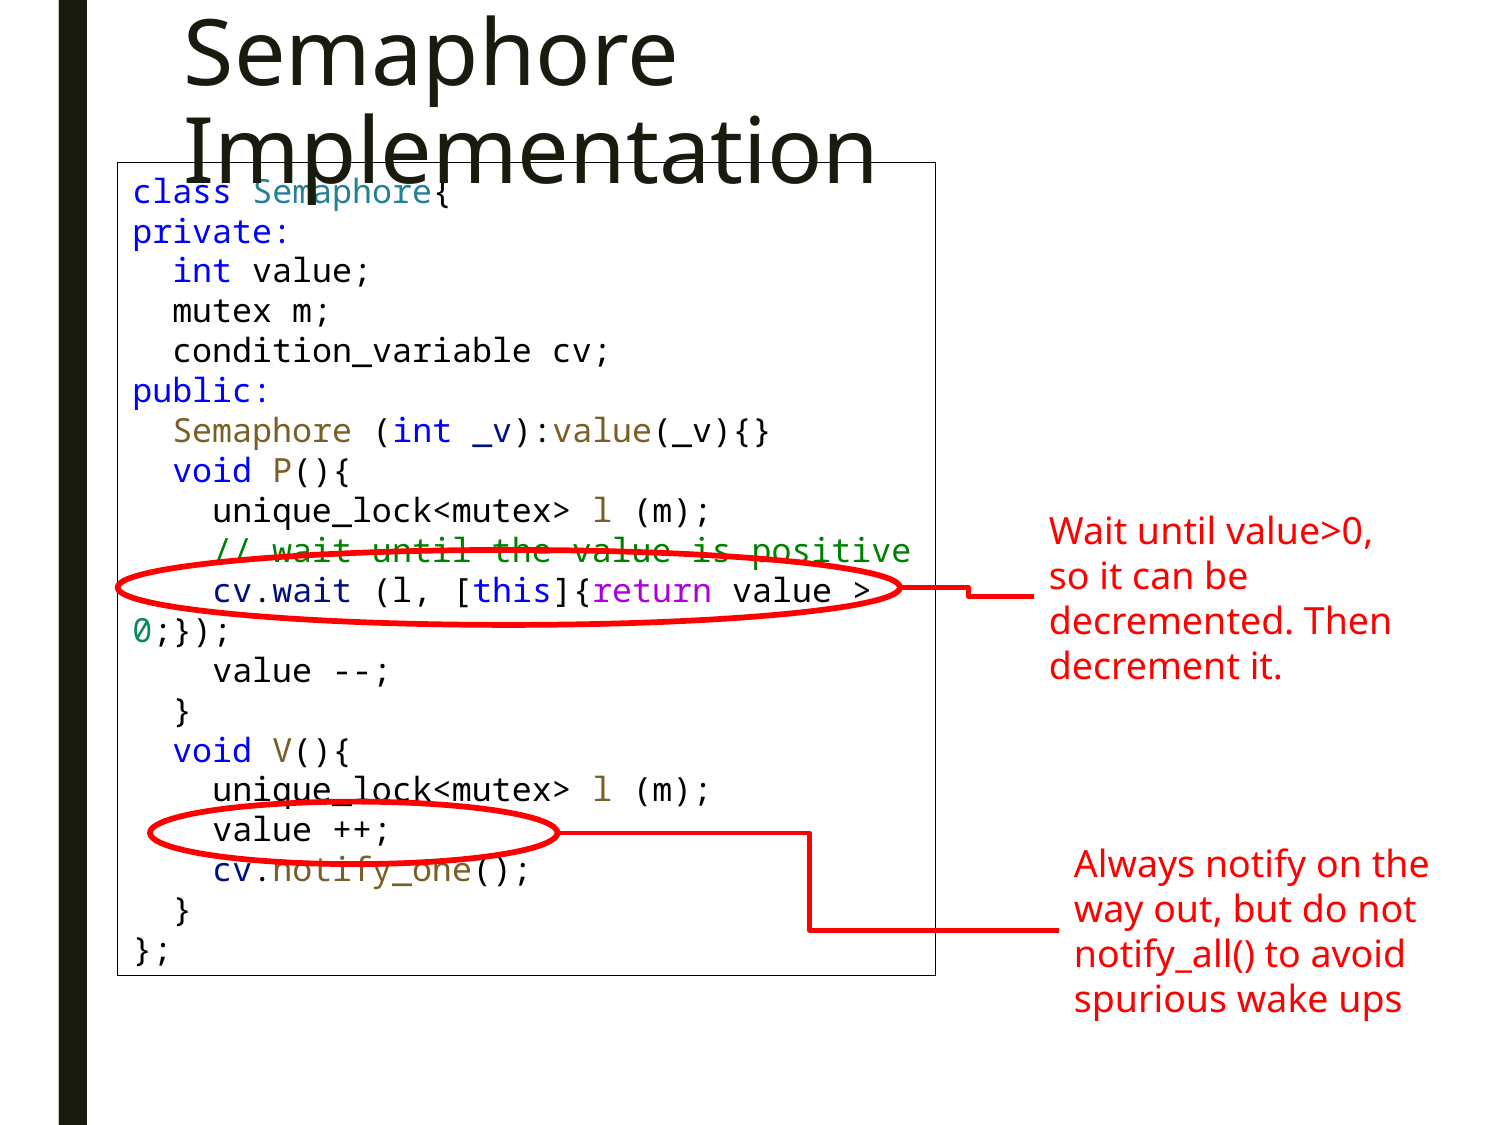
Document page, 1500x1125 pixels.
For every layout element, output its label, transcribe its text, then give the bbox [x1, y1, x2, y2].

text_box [117, 499, 1435, 651]
title Semaphore Implementation [168, 0, 1351, 150]
text_box class Semaphore{ private: int value; mutex m; condition_variable cv; public: Semaphore (int _v):value(_v){} void P(){ unique_lock<mutex> l (m); // wait until the value is positive cv.wait (l, [this]{return value > 0;}); value --; } void V(){ unique_lock<mutex> l (m); value ++; cv.notify_one(); } }; [117, 651, 936, 976]
text_box class Semaphore{ private: int value; mutex m; condition_variable cv; public: Semaphore (int _v):value(_v){} void P(){ unique_lock<mutex> l (m); // wait until the value is positive cv.wait (l, [this]{return value > 0;}); value --; } void V(){ unique_lock<mutex> l (m); value ++; cv.notify_one(); } }; [117, 162, 936, 499]
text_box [149, 801, 1460, 1030]
